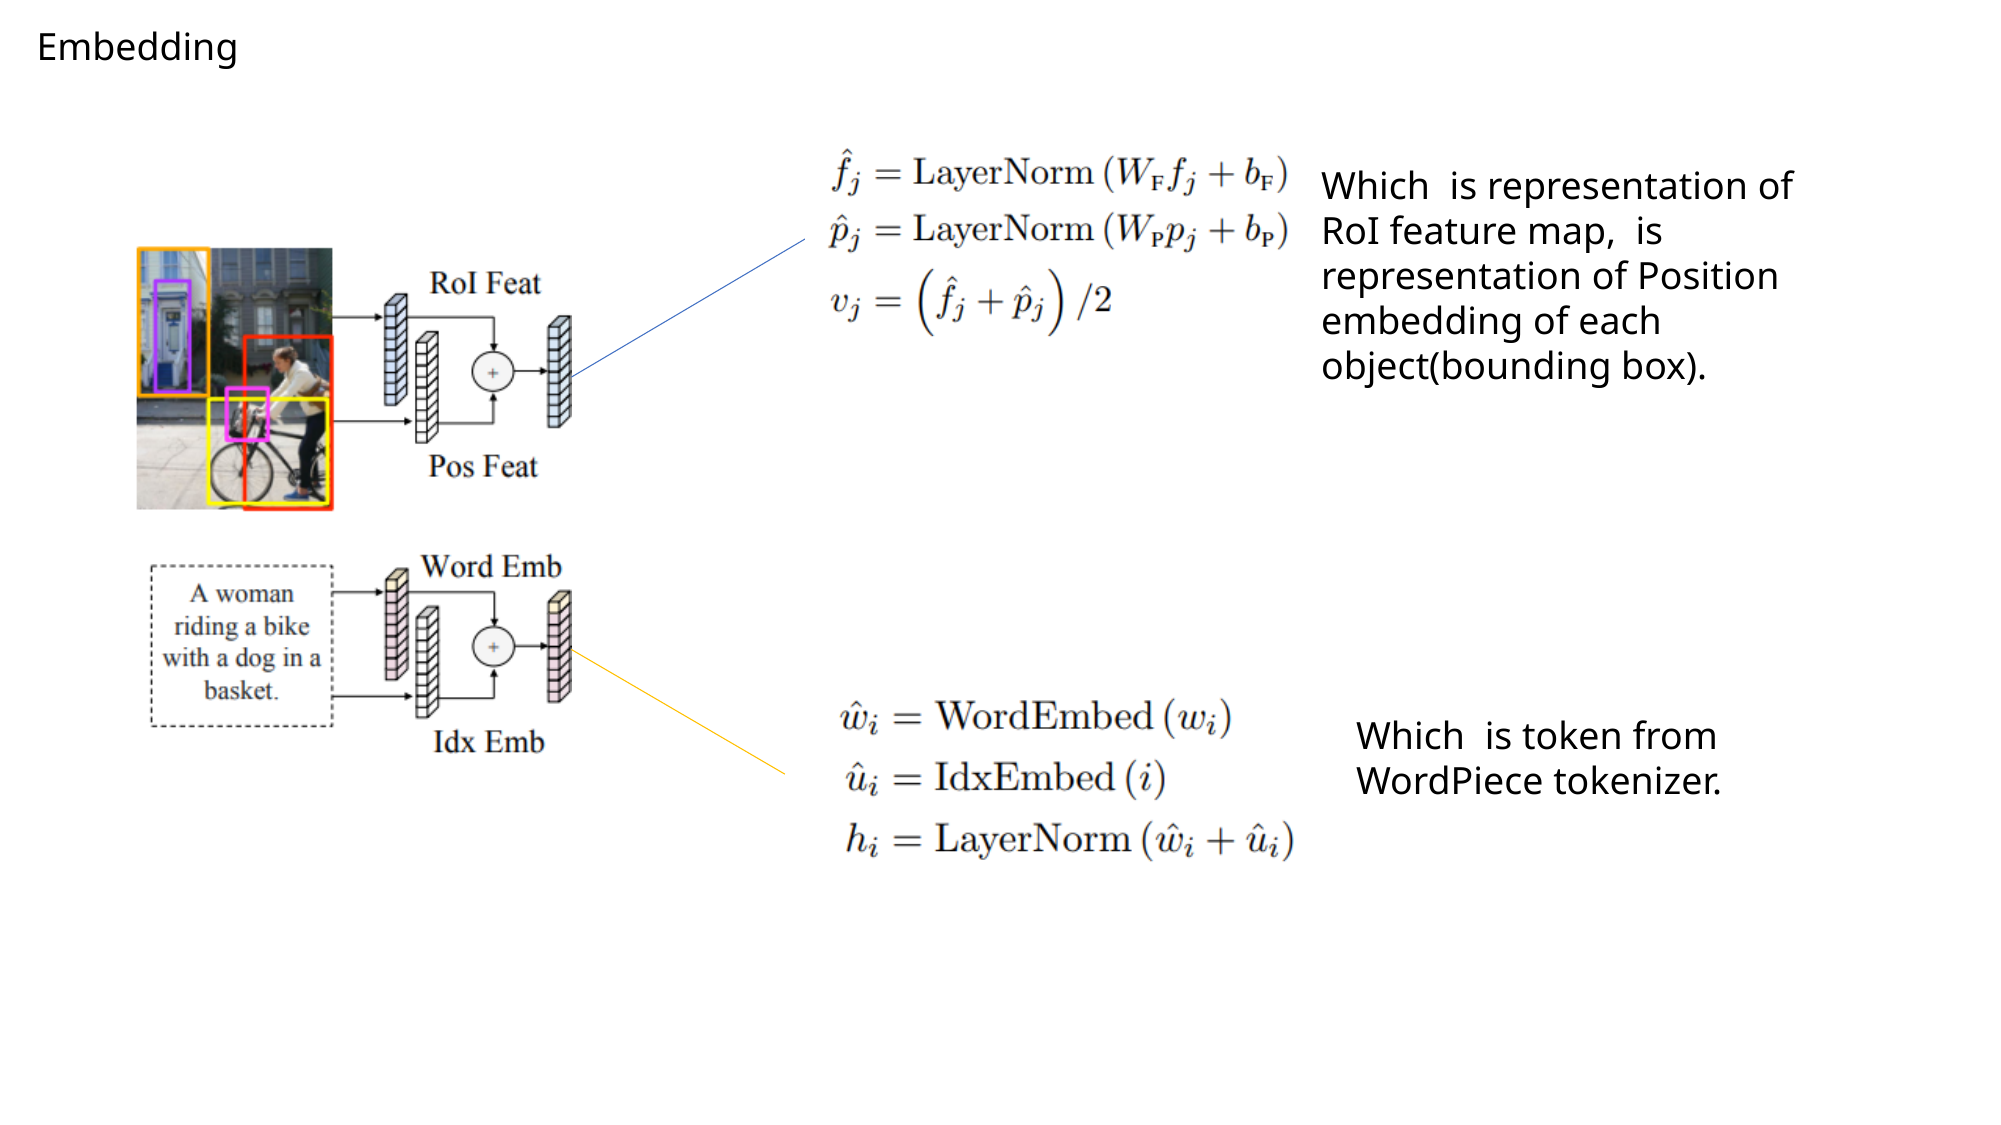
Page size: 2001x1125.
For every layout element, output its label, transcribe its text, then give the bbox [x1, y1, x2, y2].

picture [805, 126, 1324, 352]
picture [784, 662, 1369, 887]
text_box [571, 238, 806, 378]
picture [111, 217, 572, 765]
text_box Embedding [21, 15, 289, 76]
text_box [571, 649, 785, 775]
